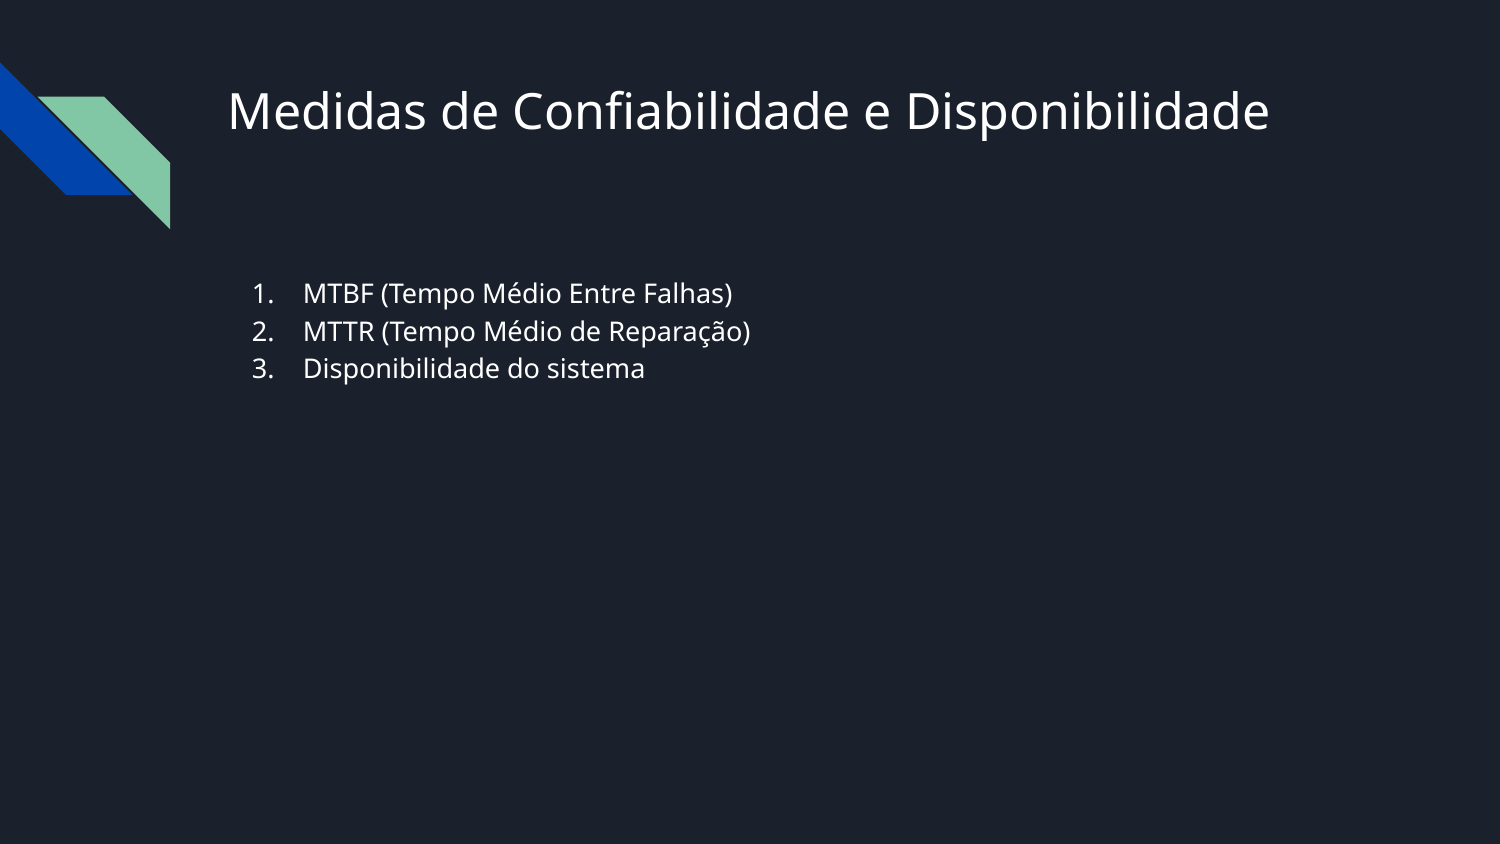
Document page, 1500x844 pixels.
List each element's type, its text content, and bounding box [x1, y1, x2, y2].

list MTBF (Tempo Médio Entre Falhas) MTTR (Tempo Médio de Reparação) Disponibilidade do sistema [212, 257, 1368, 735]
title Medidas de Confiabilidade e Disponibilidade [212, 64, 1368, 215]
